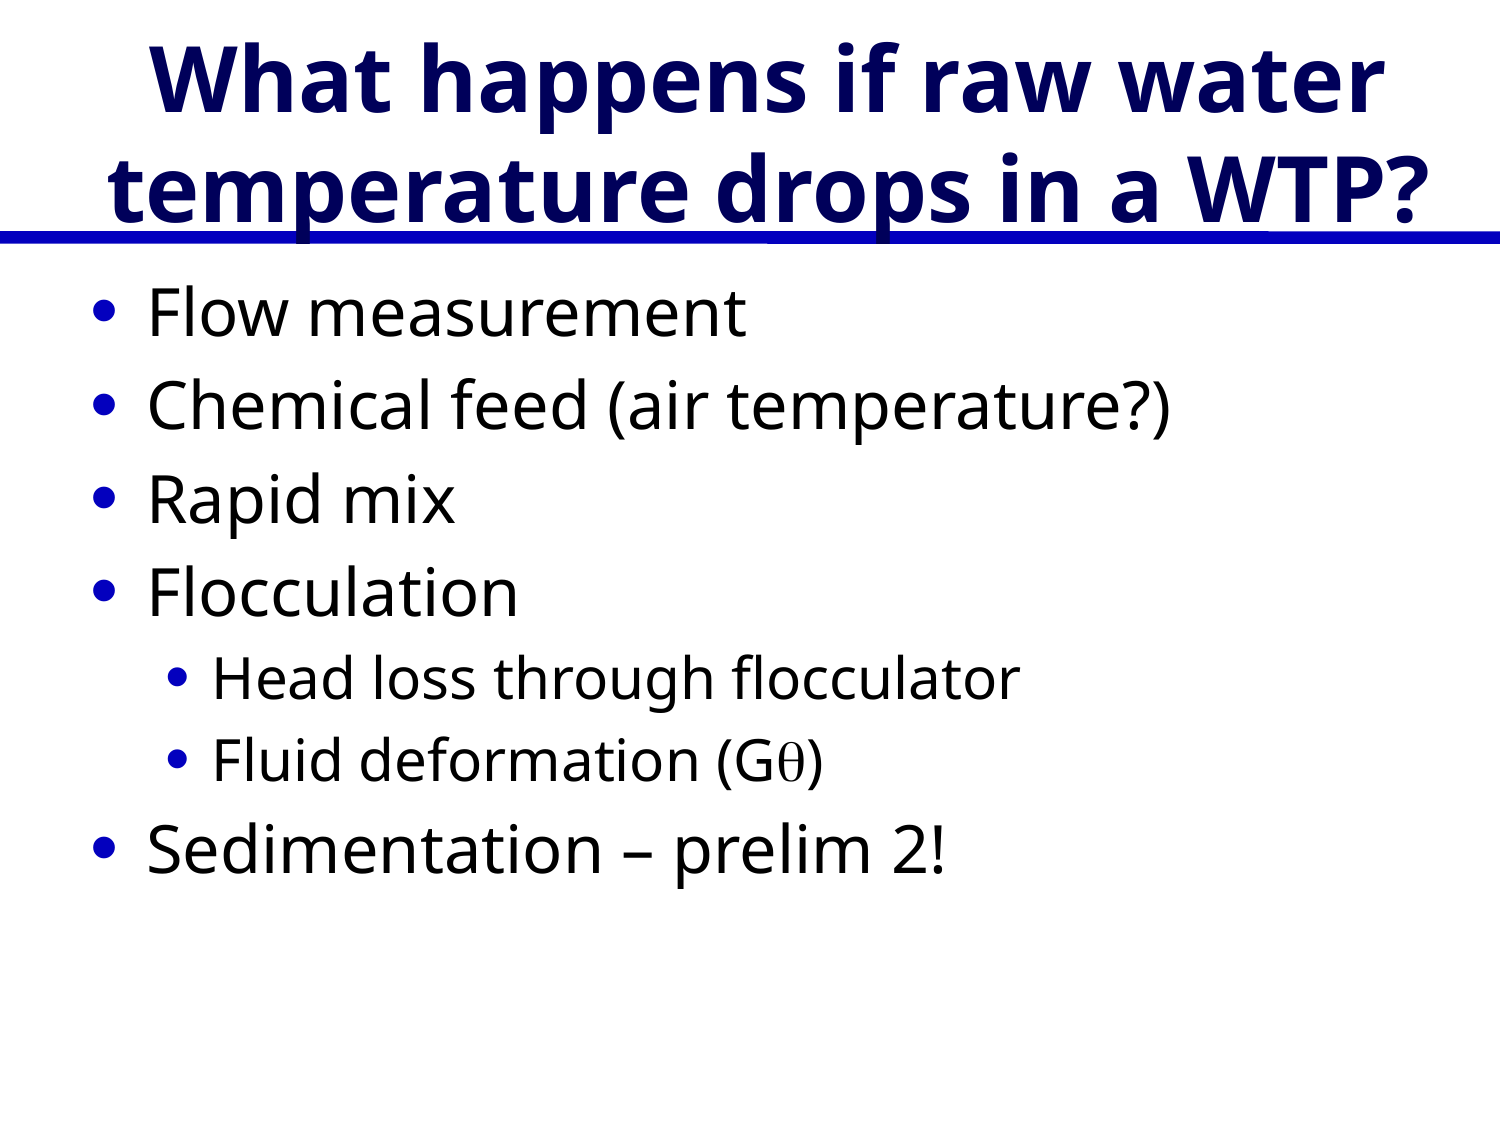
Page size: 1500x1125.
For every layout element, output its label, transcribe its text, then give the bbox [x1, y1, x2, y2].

list Flow measurement Chemical feed (air temperature?) Rapid mix Flocculation Head loss through flocculator Fluid deformation (Gq) Sedimentation – prelim 2! [74, 262, 1426, 1006]
title What happens if raw water temperature drops in a WTP? [75, 37, 1463, 225]
